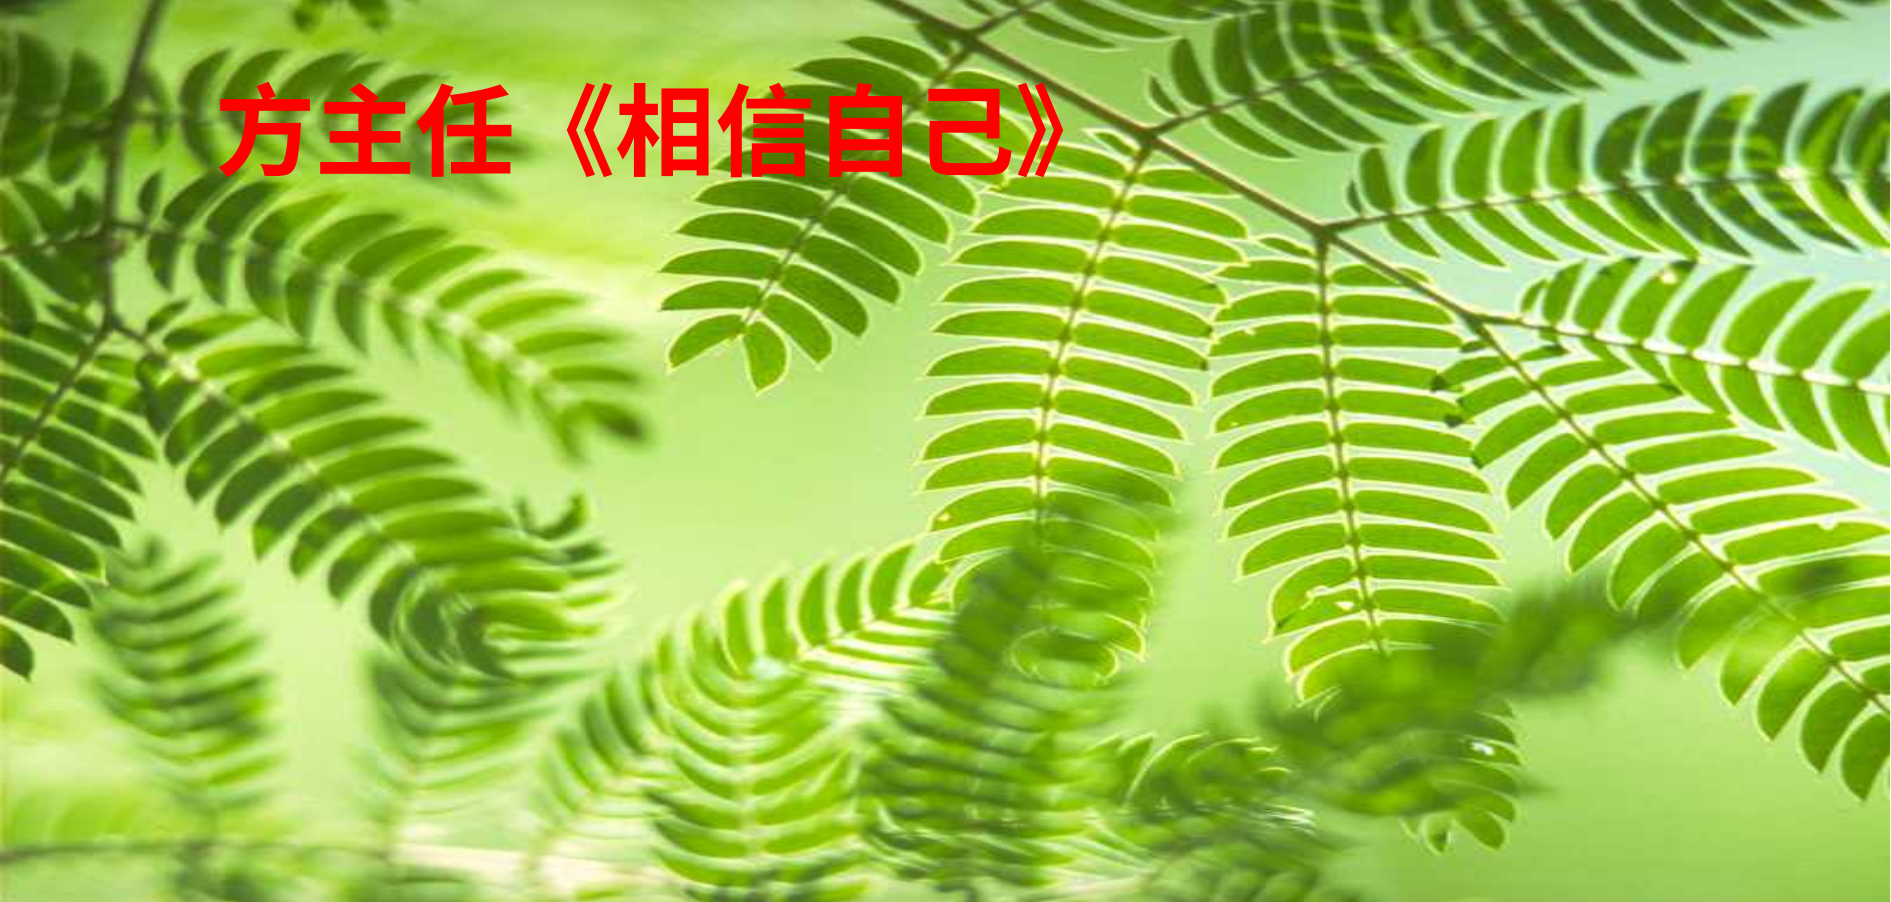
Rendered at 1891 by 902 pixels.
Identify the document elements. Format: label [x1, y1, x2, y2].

list [0, 0, 1891, 902]
